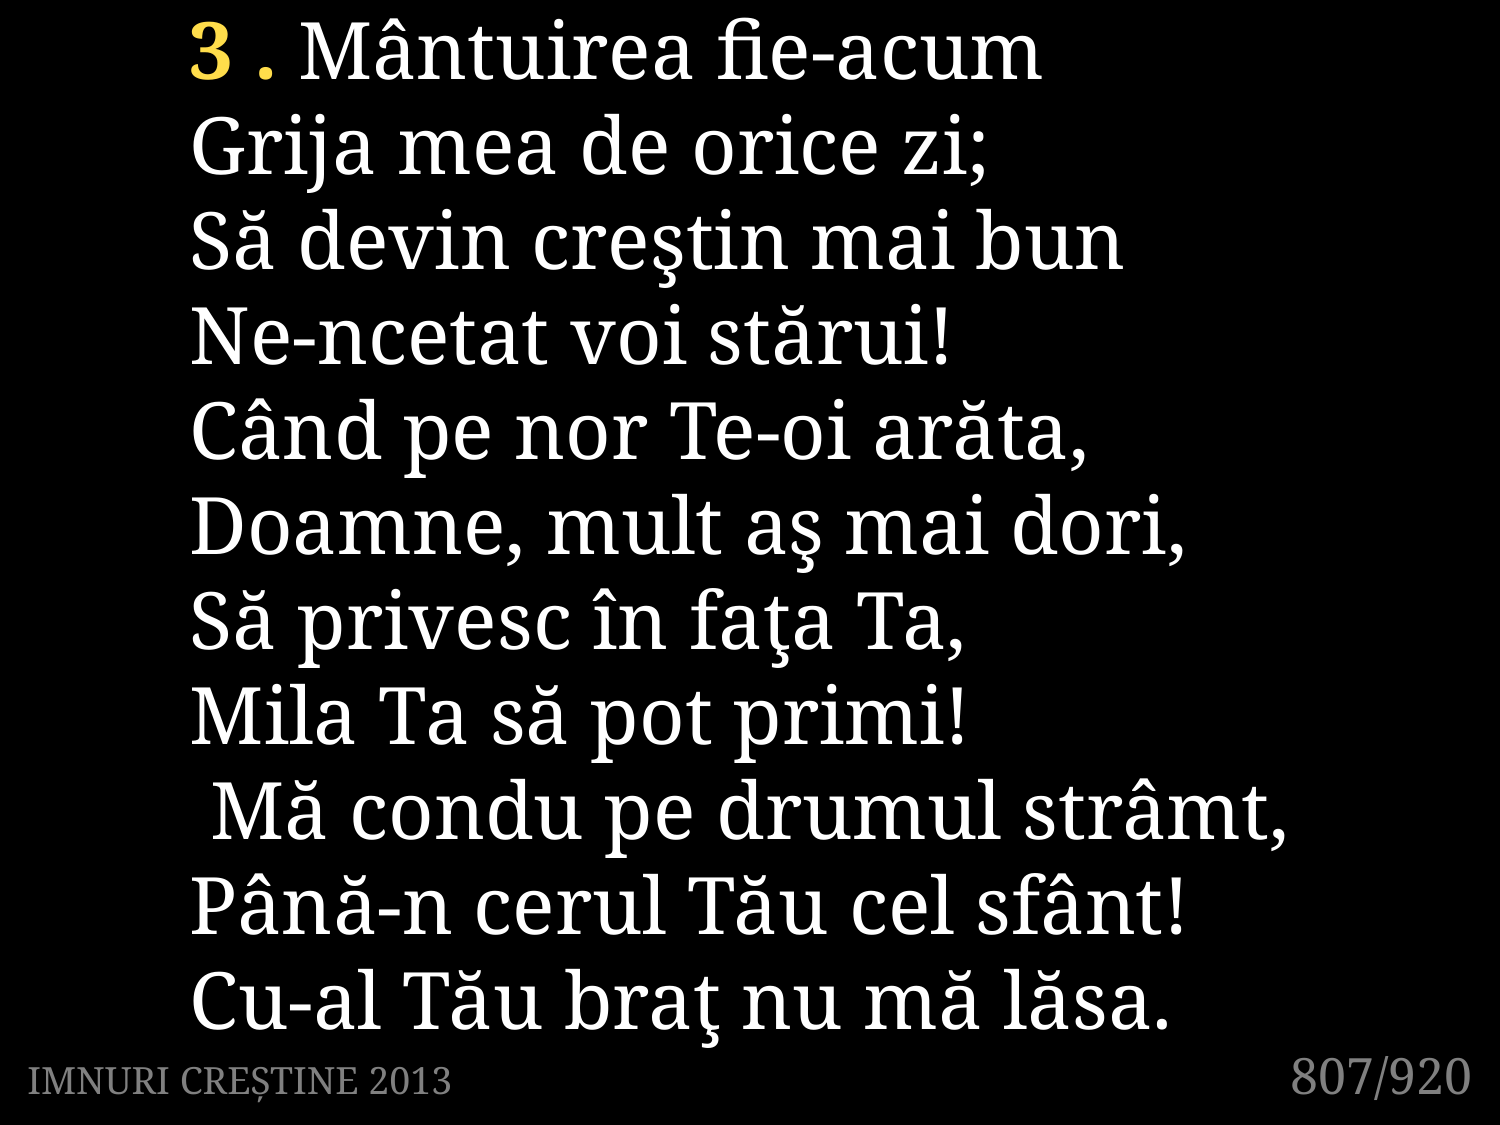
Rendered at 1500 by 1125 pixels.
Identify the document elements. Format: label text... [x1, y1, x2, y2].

text_box 3 . Mântuirea fie-acum Grija mea de orice zi; Să devin creştin mai bun Ne-ncetat voi stărui! Când pe nor Te-oi arăta, Doamne, mult aş mai dori, Să privesc în faţa Ta, Mila Ta să pot primi! Mă condu pe drumul strâmt, Până-n cerul Tău cel sfânt! Cu-al Tău braţ nu mă lăsa. [174, 0, 1500, 1053]
text_box 807/920 [637, 1037, 1488, 1113]
text_box IMNURI CREȘTINE 2013 [12, 1049, 637, 1110]
